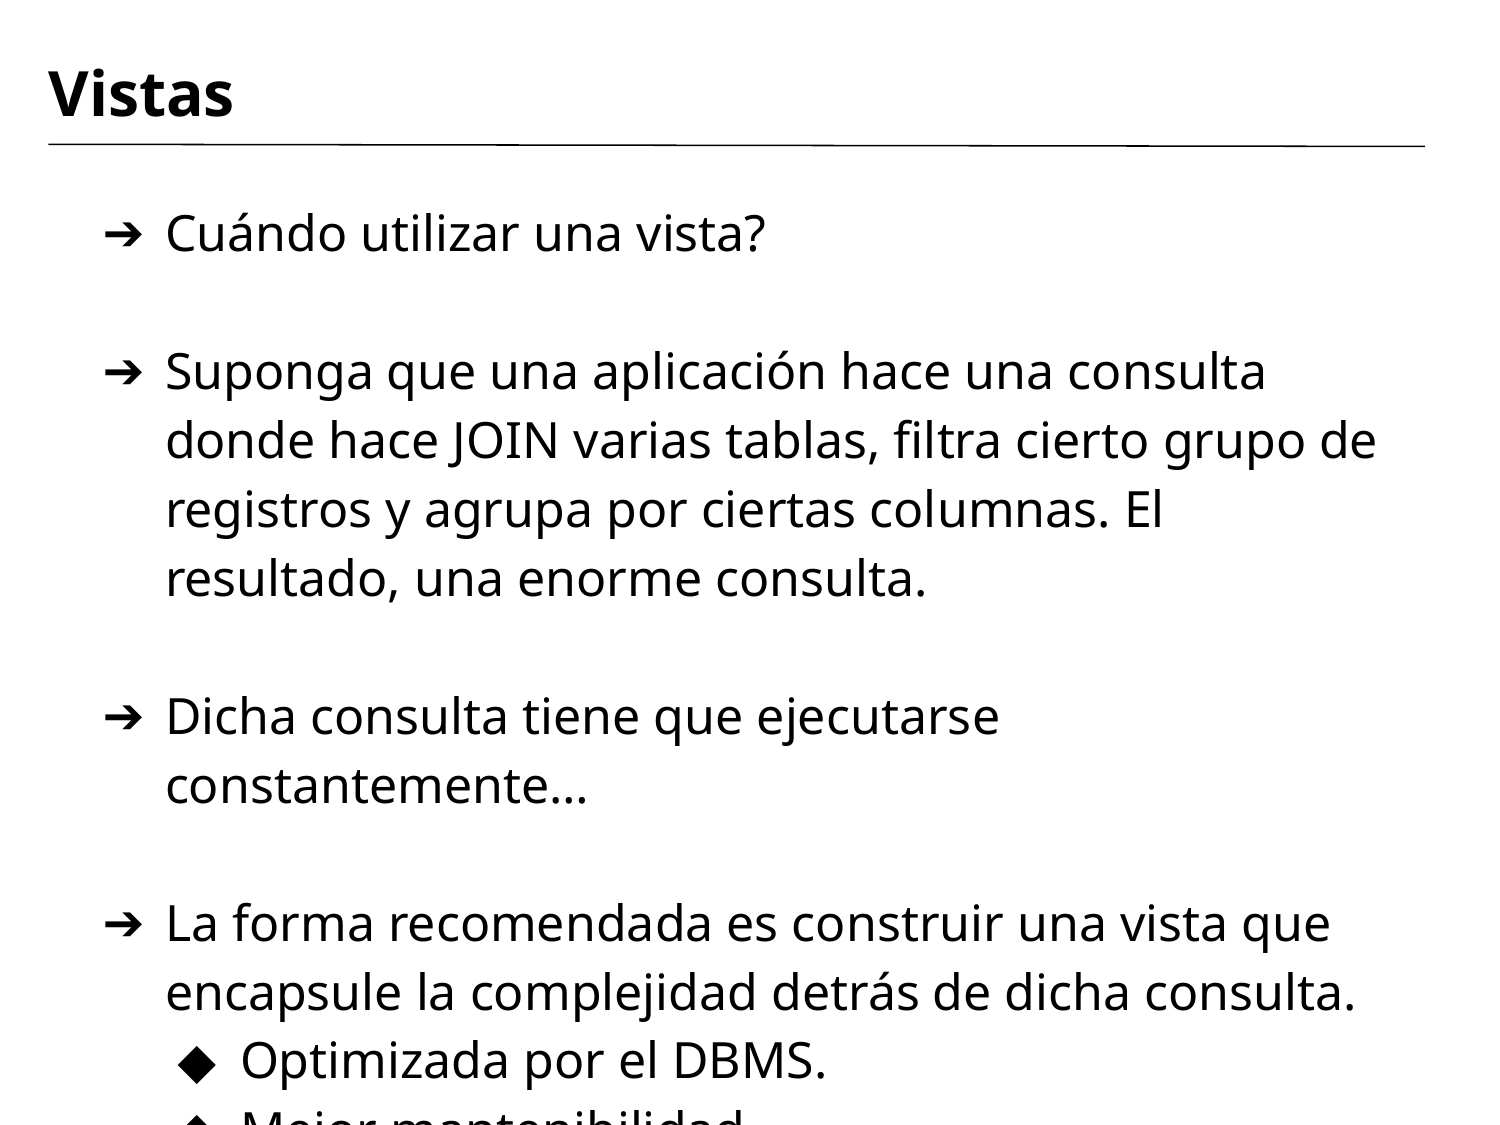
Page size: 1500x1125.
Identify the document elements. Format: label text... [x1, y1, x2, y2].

list Cuándo utilizar una vista? Suponga que una aplicación hace una consulta donde hace JOIN varias tablas, filtra cierto grupo de registros y agrupa por ciertas columnas. El resultado, una enorme consulta. Dicha consulta tiene que ejecutarse constantemente… La forma recomendada es construir una vista que encapsule la complejidad detrás de dicha consulta. Optimizada por el DBMS. Mejor mantenibilidad. [75, 177, 1425, 1055]
title Vistas [33, 32, 1384, 145]
